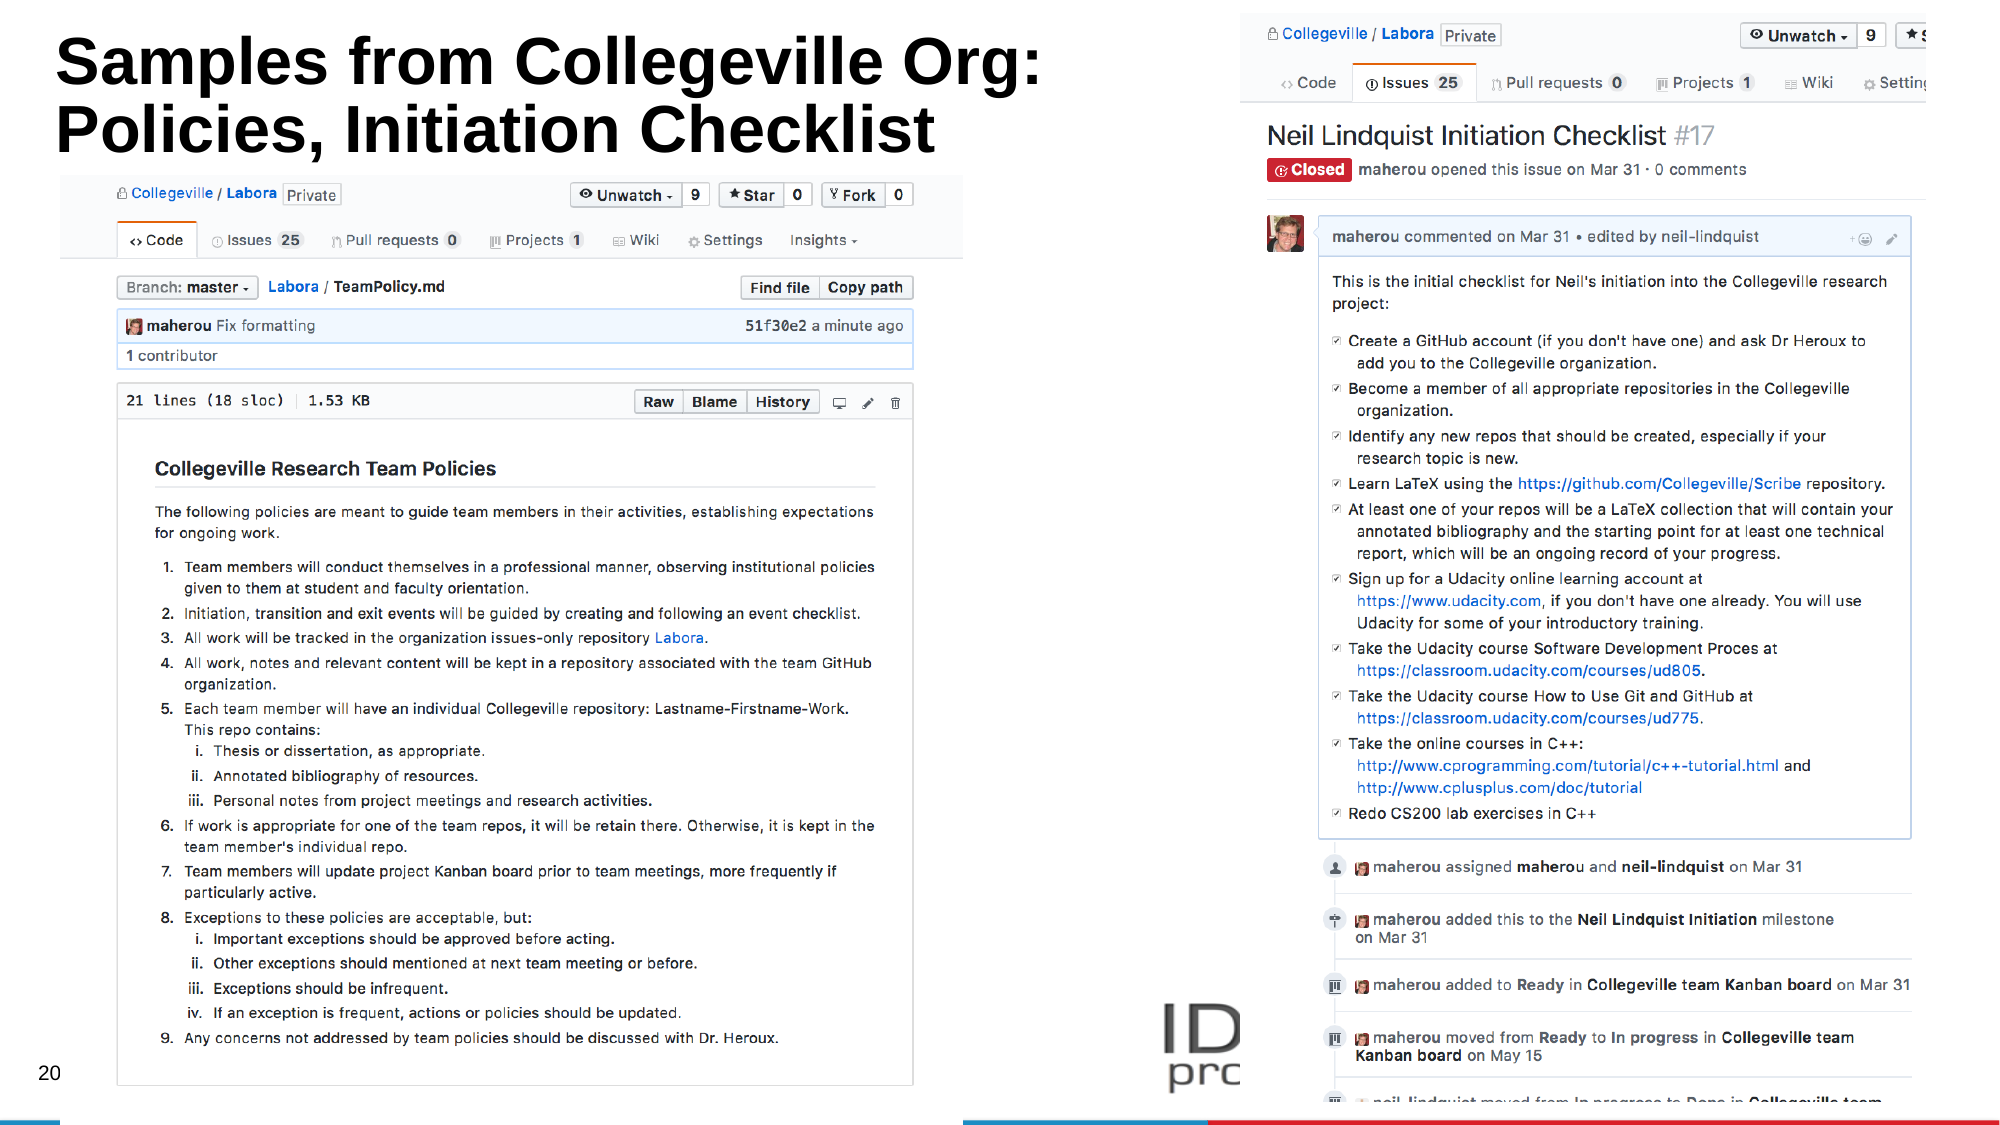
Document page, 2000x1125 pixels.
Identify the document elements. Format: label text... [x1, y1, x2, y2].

picture [1152, 995, 1240, 1101]
picture [59, 175, 963, 1125]
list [1240, 13, 1926, 1102]
title Samples from Collegeville Org: Policies, Initiation Checklist [40, 22, 1235, 176]
